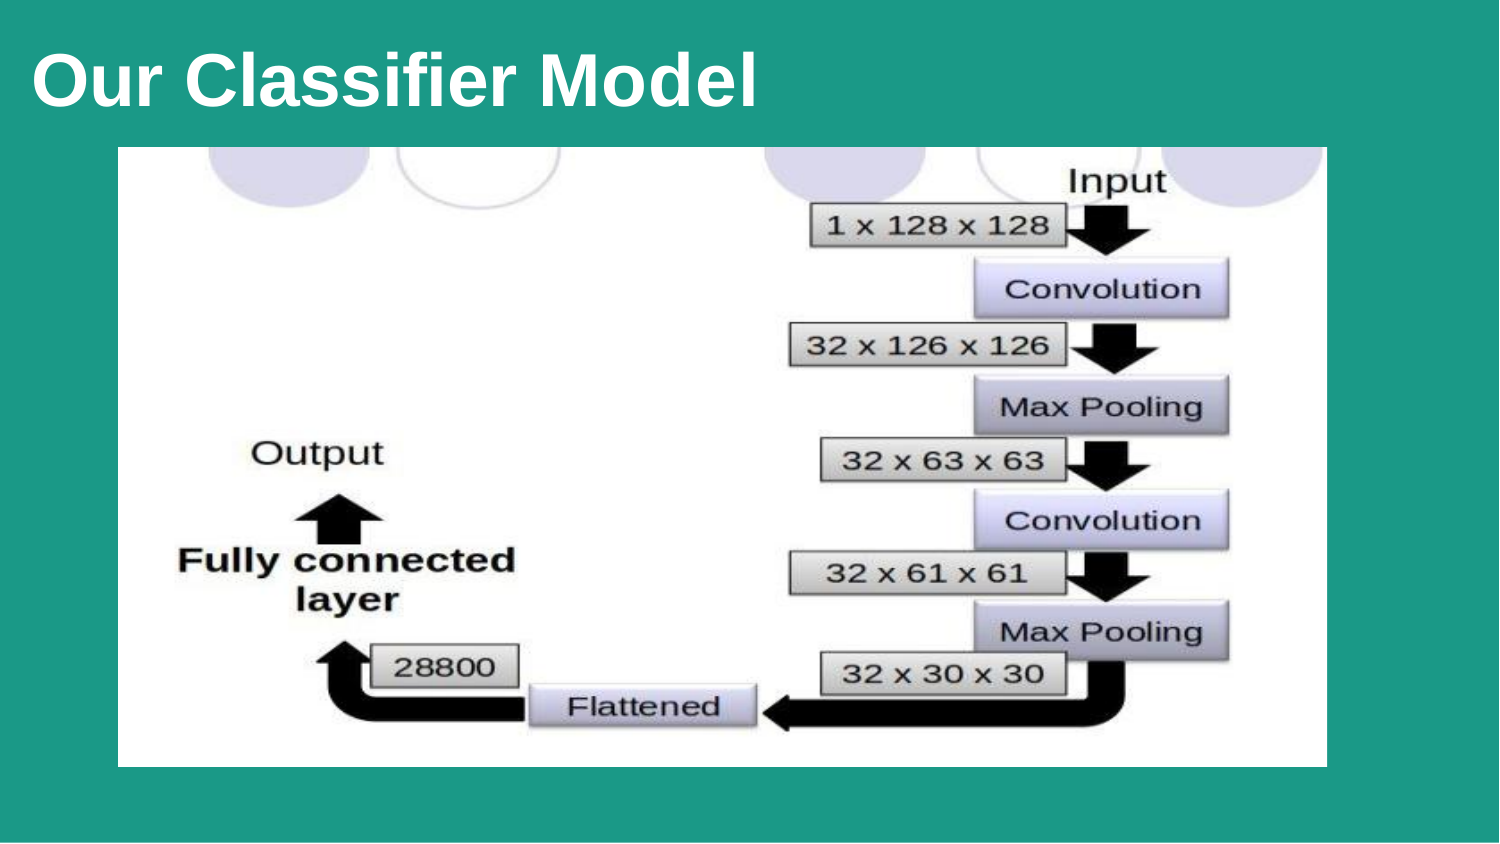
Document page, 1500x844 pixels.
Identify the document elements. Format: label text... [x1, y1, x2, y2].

title Our Classifier Model [29, 29, 768, 123]
text_box [118, 147, 1328, 767]
